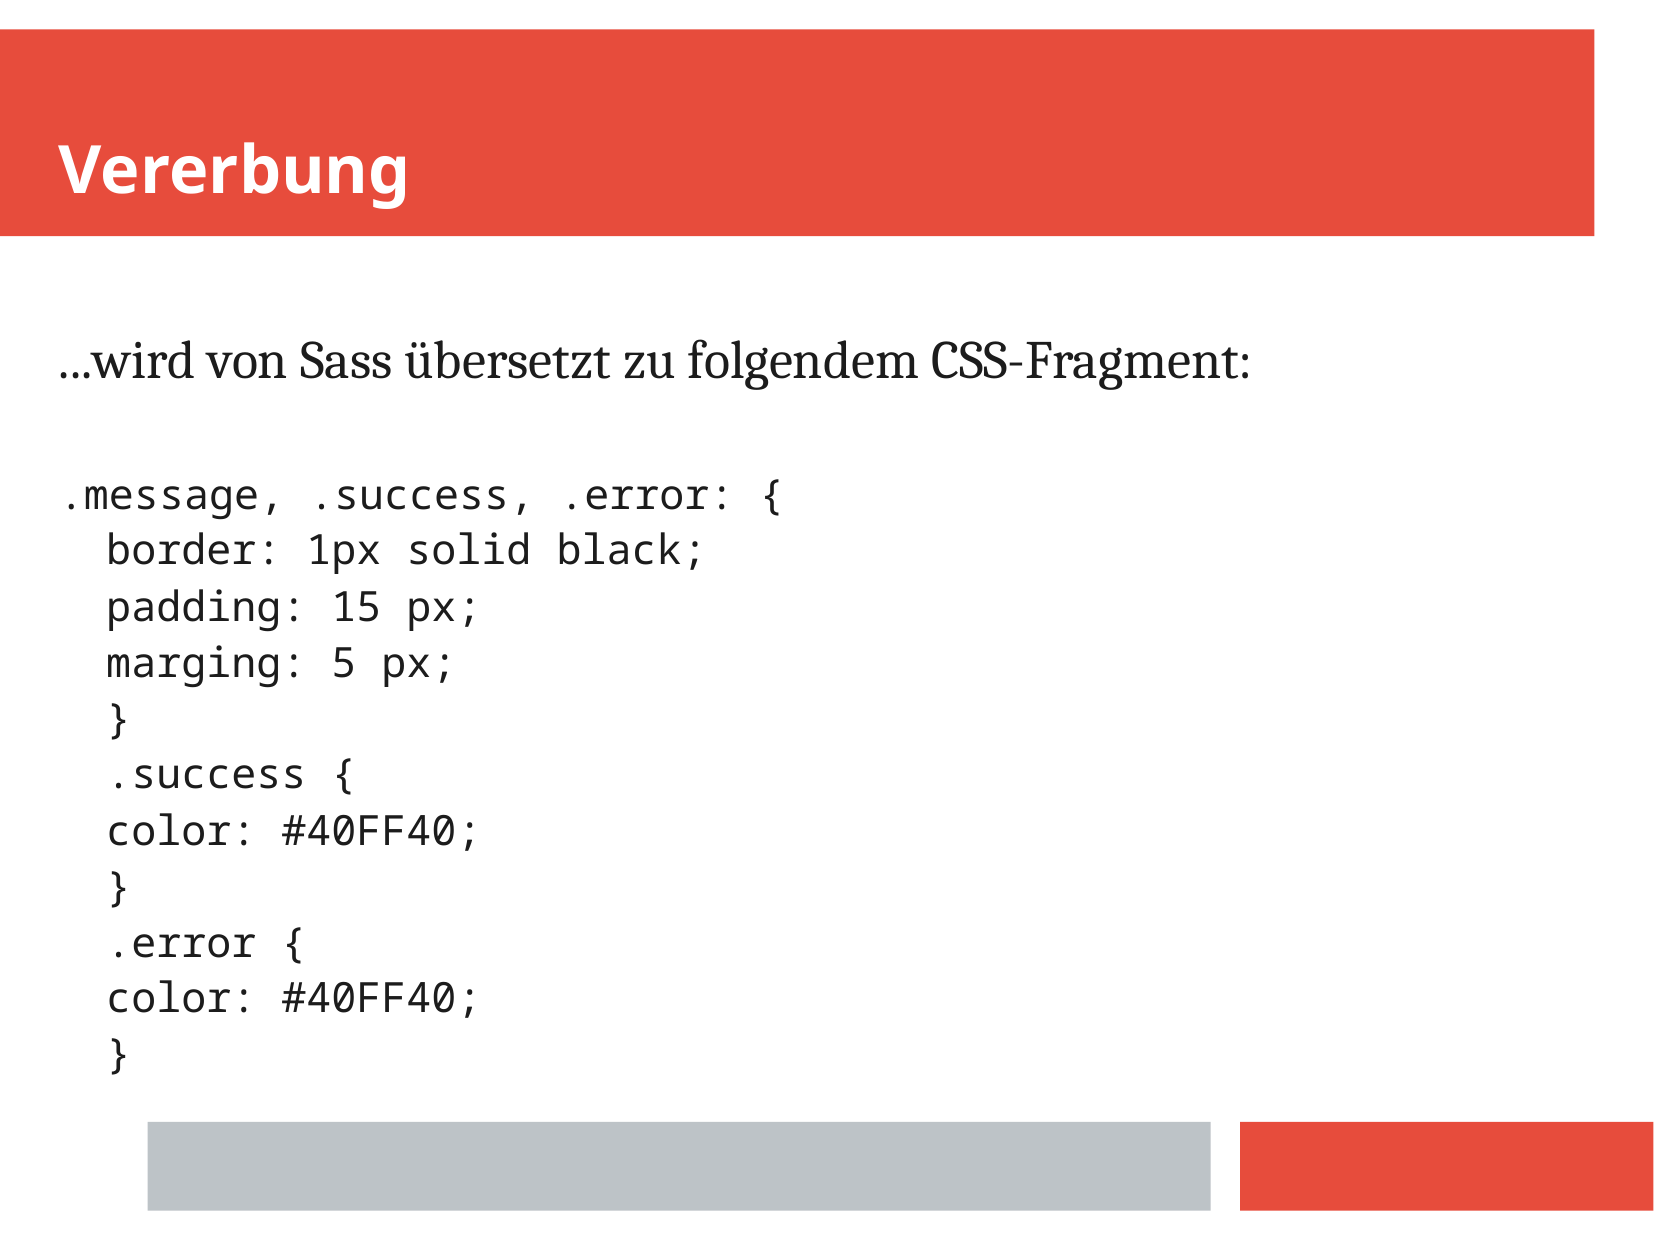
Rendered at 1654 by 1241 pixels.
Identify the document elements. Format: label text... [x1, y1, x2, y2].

text_box Vererbung [58, 58, 1595, 207]
text_box ...wird von Sass übersetzt zu folgendem CSS-Fragment: .message, .success, .error: { border: 1px solid black; padding: 15 px; marging: 5 px; } .success { color: #40FF40; } .error { color: #40FF40; } [58, 324, 1565, 1093]
